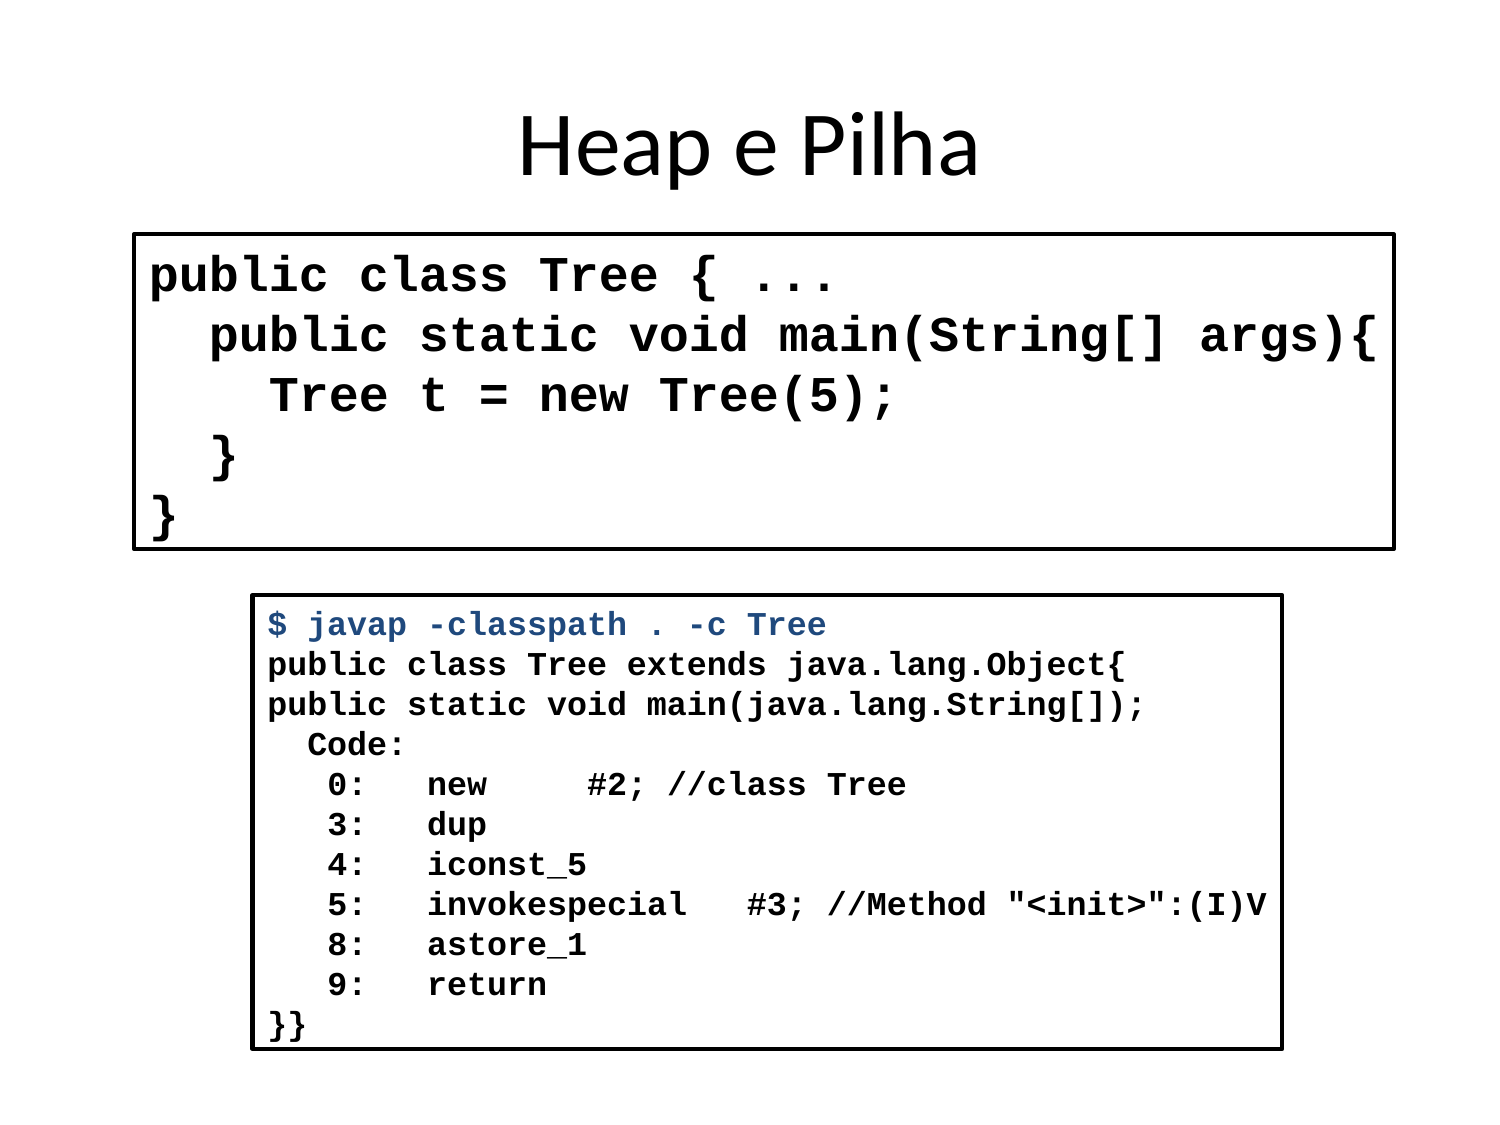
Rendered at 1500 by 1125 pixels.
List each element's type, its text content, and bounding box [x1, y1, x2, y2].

title Heap e Pilha [75, 45, 1425, 233]
text_box public class Tree { ... public static void main(String[] args){ Tree t = new Tree(5); } } [132, 232, 1396, 551]
text_box $ javap -classpath . -c Tree public class Tree extends java.lang.Object{ public static void main(java.lang.String[]); Code: 0: new #2; //class Tree 3: dup 4: iconst_5 5: invokespecial #3; //Method "<init>":(I)V 8: astore_1 9: return }} [250, 593, 1284, 1051]
